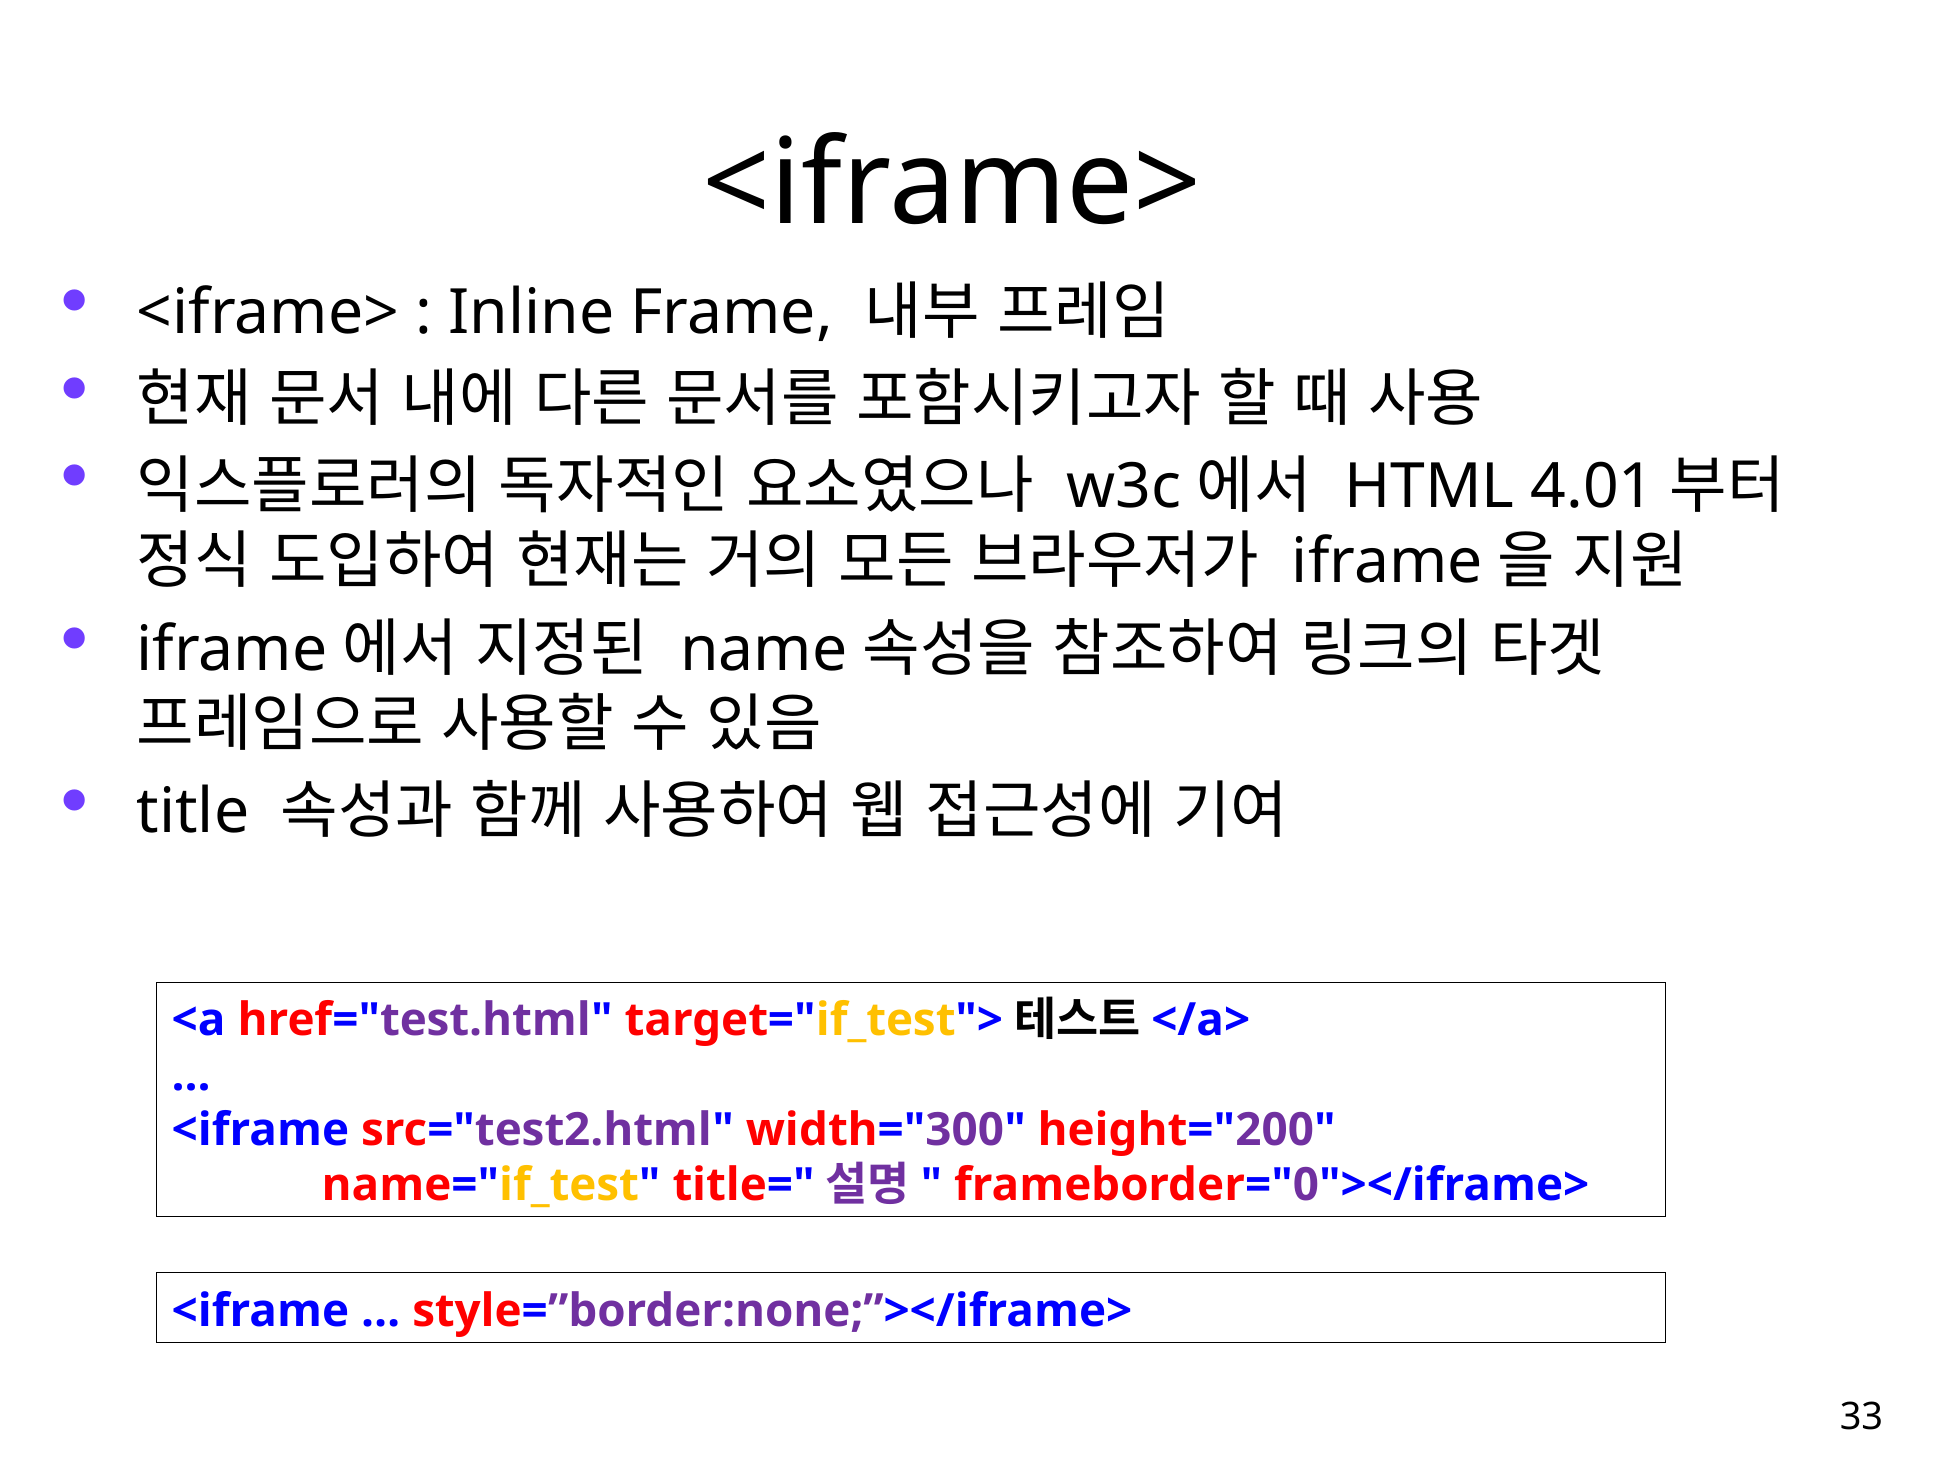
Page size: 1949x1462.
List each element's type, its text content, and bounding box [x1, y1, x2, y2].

list <iframe> : Inline Frame, 내부 프레임 현재 문서 내에 다른 문서를 포함시키고자 할 때 사용 익스플로러의 독자적인 요소였으나 w3c에서 HTML 4.01부터 정식 도입하여 현재는 거의 모든 브라우저가 iframe을 지원 iframe에서 지정된 name속성을 참조하여 링크의 타겟 프레임으로 사용할 수 있음 title 속성과 함께 사용하여 웹 접근성에 기여 [48, 263, 1897, 896]
title <iframe> [156, 92, 1749, 255]
slide_number 35 [1496, 1372, 1899, 1462]
text_box <a href="test.html" target="if_test">테스트</a> ... <iframe src="test2.html" width="300" height="200" name="if_test" title="설명" frameborder="0"></iframe> [156, 982, 1666, 1217]
text_box <iframe … style=”border:none;”></iframe> [156, 1272, 1666, 1343]
